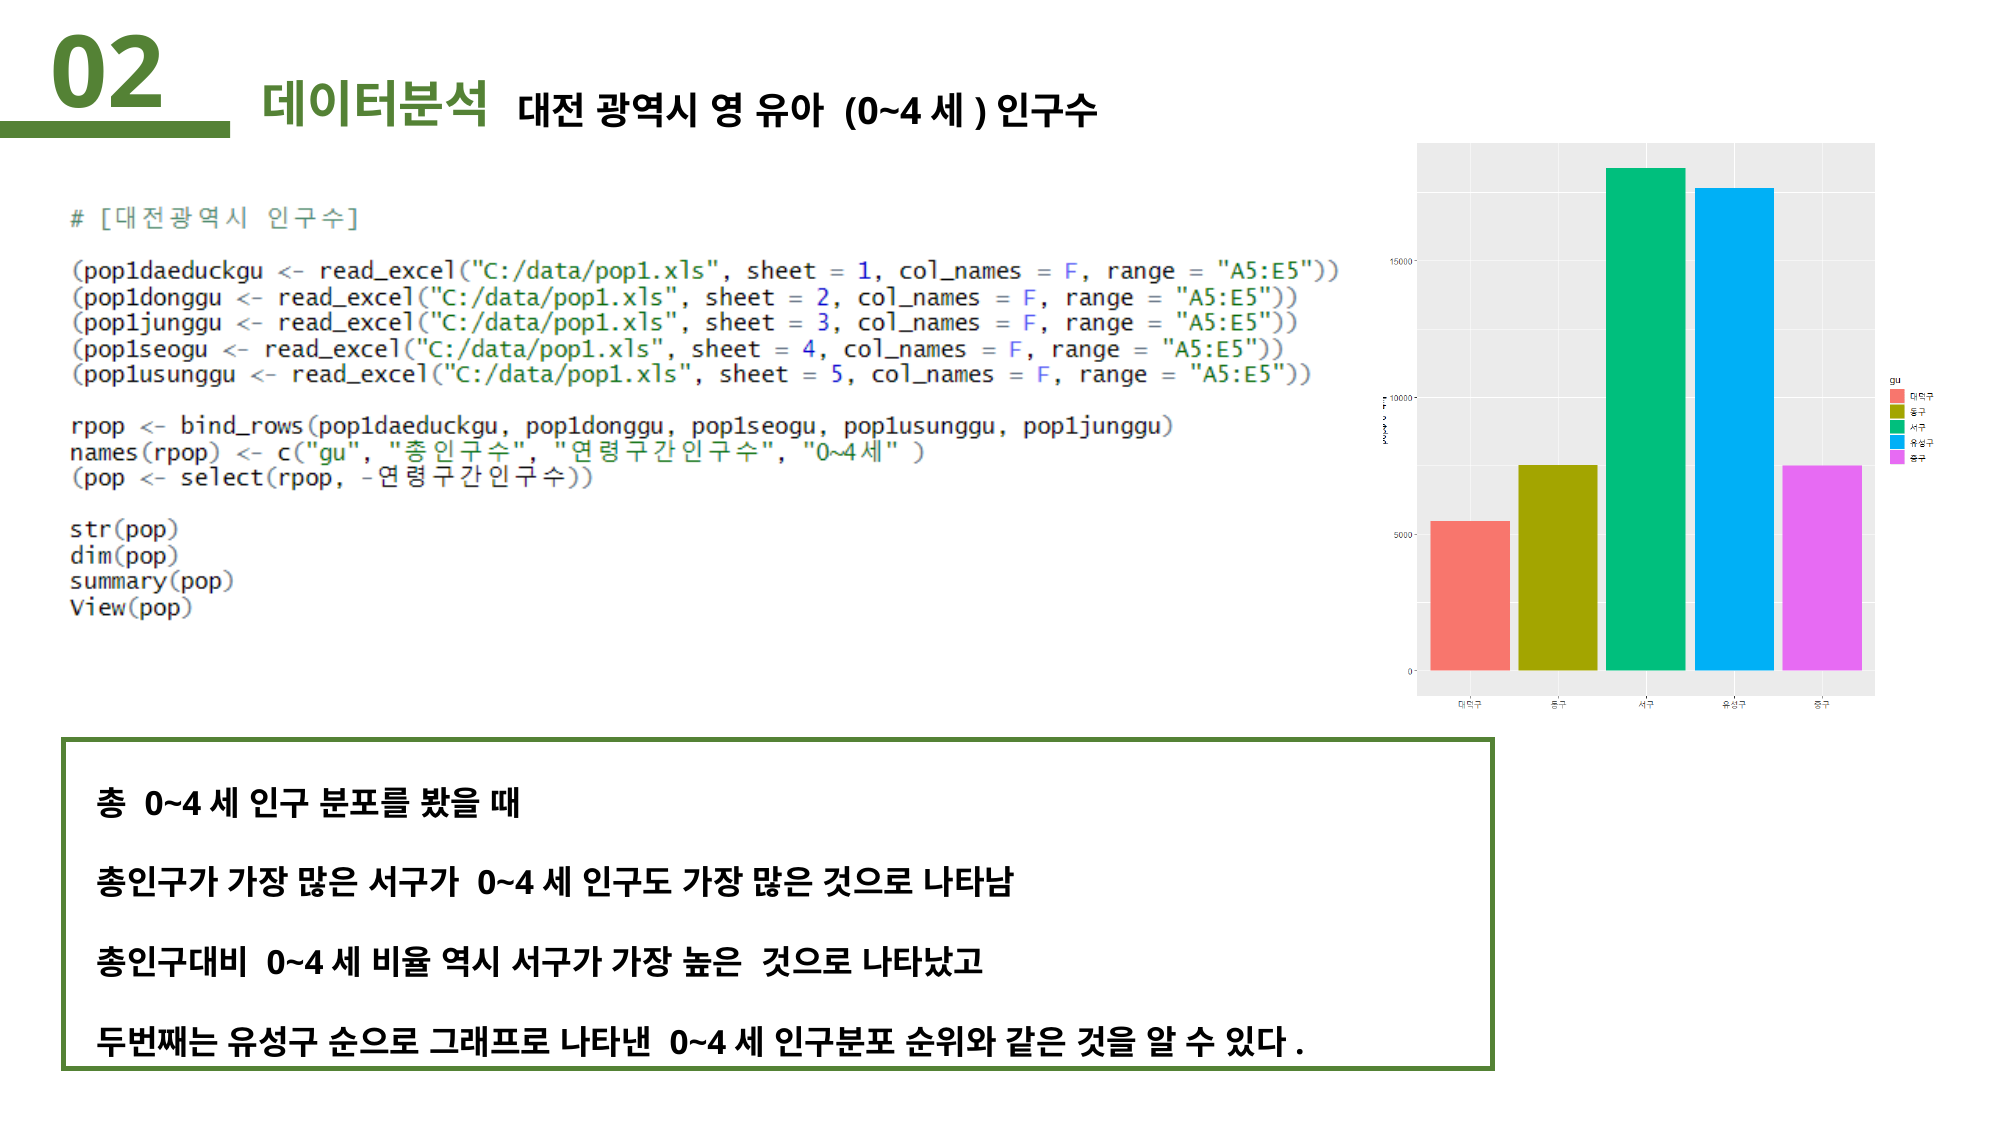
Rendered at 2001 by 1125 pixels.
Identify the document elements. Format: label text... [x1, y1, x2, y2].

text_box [0, 0, 231, 138]
text_box 대전 광역시 영 유아 (0~4세)인구수 [502, 79, 1125, 140]
text_box 총 0~4세 인구 분포를 봤을 때 총인구가 가장 많은 서구가 0~4세 인구도 가장 많은 것으로 나타남 총인구대비 0~4세 비율 역시 서구가 가장 높은 것으로 나타났고 두번째는 유성구 순으로 그래프로 나타낸 0~4세 인구분포 순위와 같은 것을 알 수 있다. [64, 734, 1820, 1069]
picture [64, 136, 1936, 710]
text_box 데이터분석 [230, 65, 520, 140]
text_box [63, 739, 1494, 1070]
